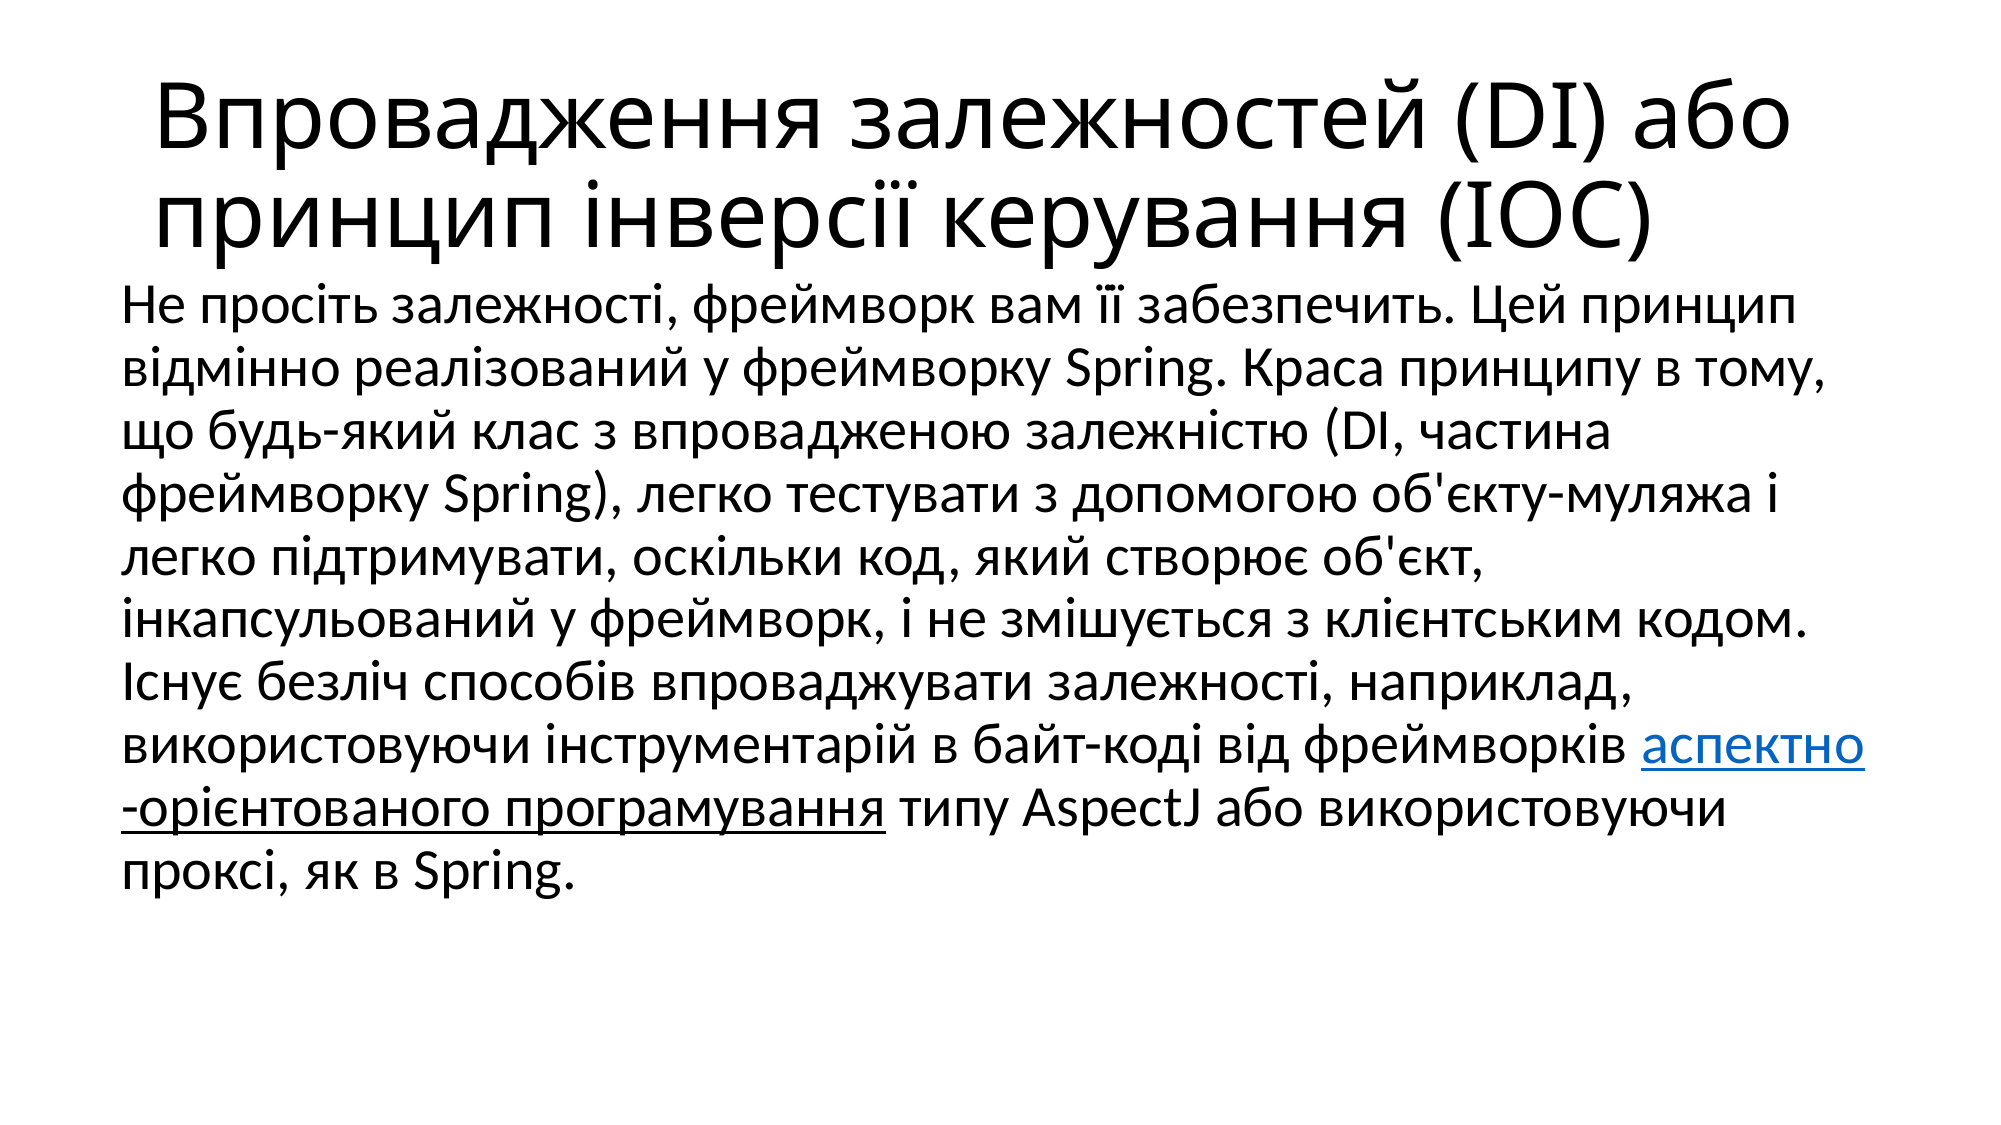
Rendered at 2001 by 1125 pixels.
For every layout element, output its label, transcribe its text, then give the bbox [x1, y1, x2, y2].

list Не просіть залежності, фреймворк вам її забезпечить. Цей принцип відмінно реалізований у фреймворку Spring. Краса принципу в тому, що будь-який клас з впровадженою залежністю (DI, частина фреймворку Spring), легко тестувати з допомогою об'єкту-муляжа і легко підтримувати, оскільки код, який створює об'єкт, інкапсульований у фреймворк, і не змішується з клієнтським кодом. Існує безліч способів впроваджувати залежності, наприклад, використовуючи інструментарій в байт-коді від фреймворків аспектно-орієнтованого програмування типу AspectJ або використовуючи проксі, як в Spring. [106, 265, 1906, 1004]
title Впровадження залежностей (DI) або принцип інверсії керування (IOC) [137, 59, 1863, 265]
